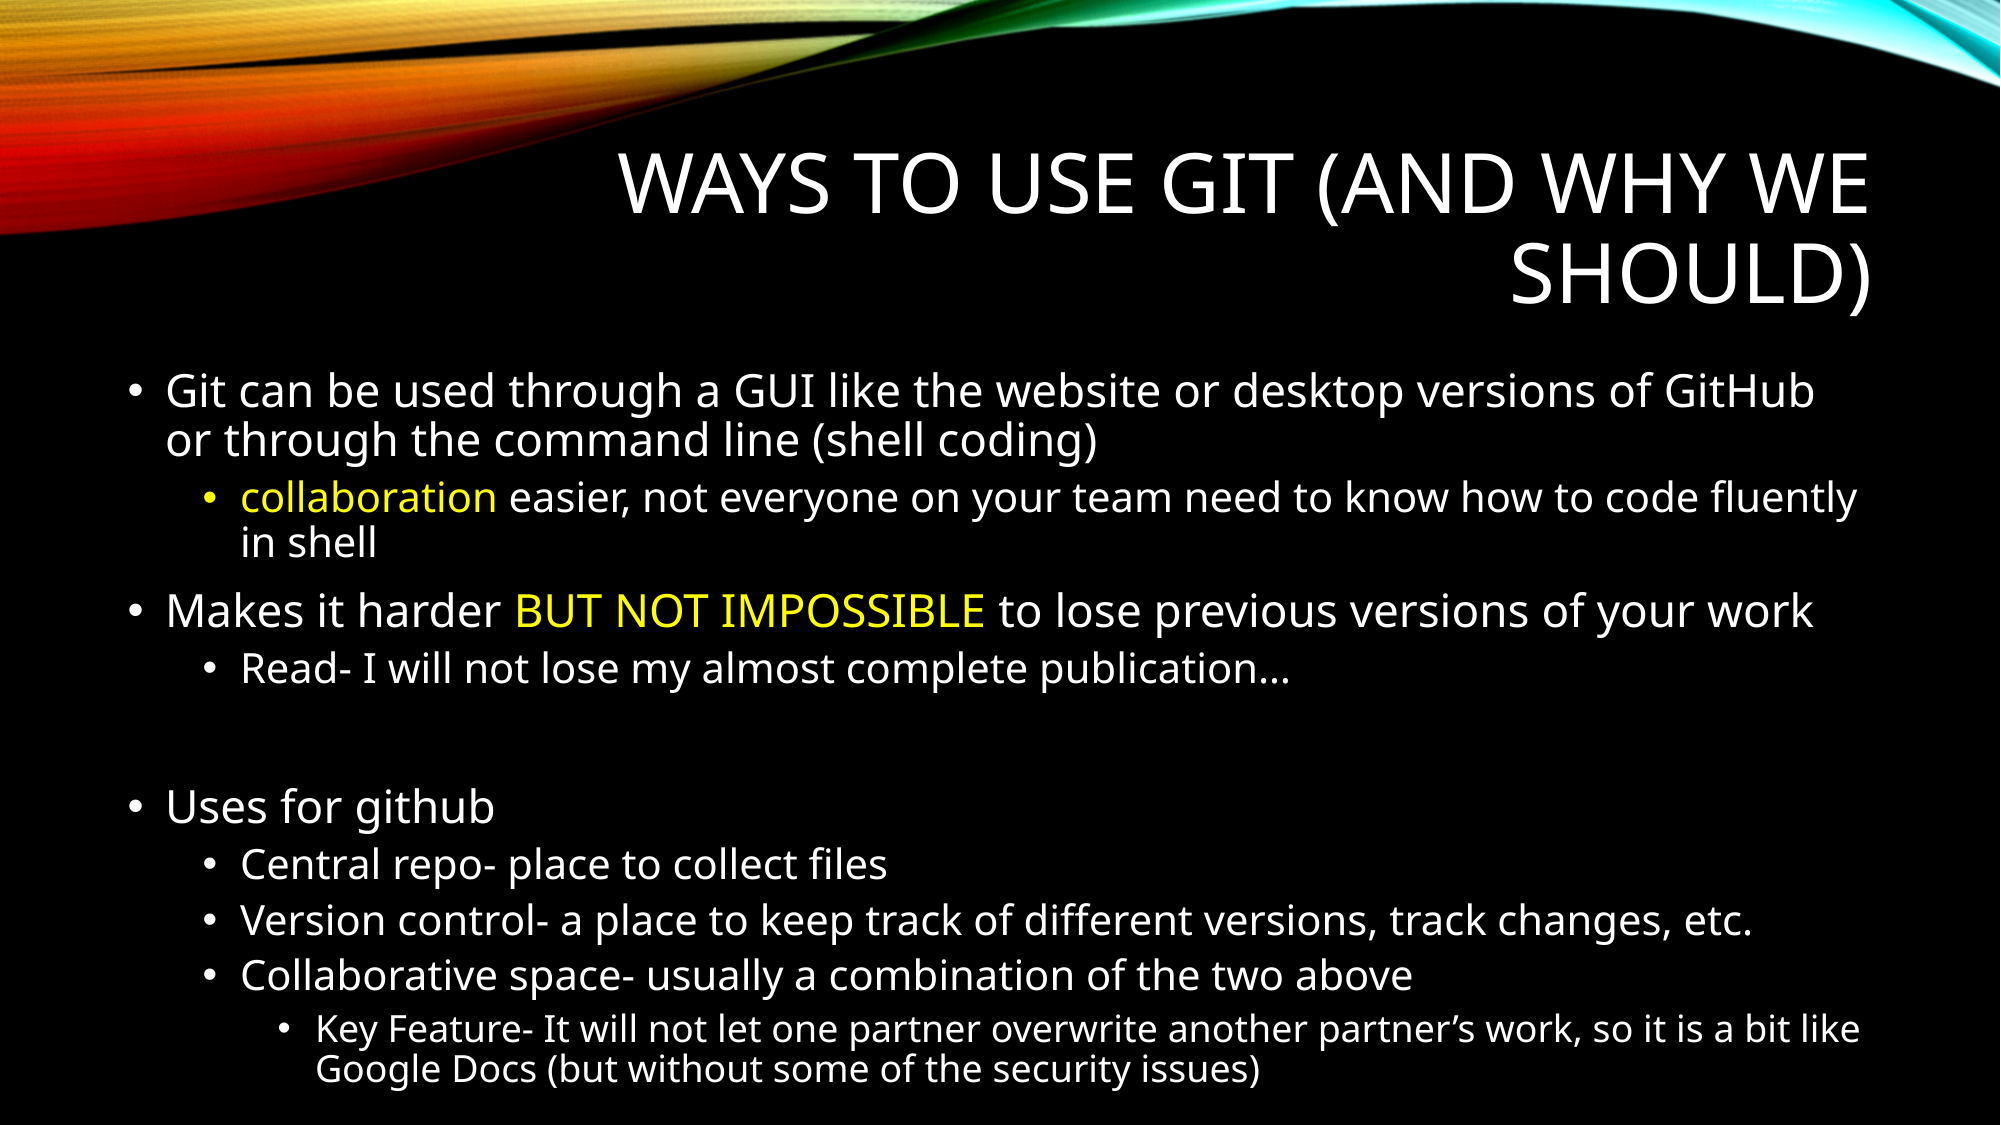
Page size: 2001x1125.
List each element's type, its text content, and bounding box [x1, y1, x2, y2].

list Git can be used through a GUI like the website or desktop versions of GitHub or through the command line (shell coding) collaboration easier, not everyone on your team need to know how to code fluently in shell Makes it harder BUT NOT IMPOSSIBLE to lose previous versions of your work Read- I will not lose my almost complete publication… Uses for github Central repo- place to collect files Version control- a place to keep track of different versions, track changes, etc. Collaborative space- usually a combination of the two above Key Feature- It will not let one partner overwrite another partner’s work, so it is a bit like Google Docs (but without some of the security issues) [112, 360, 1888, 1125]
title Ways to Use Git (And Why We Should) [474, 125, 1888, 338]
picture [0, 0, 2000, 237]
